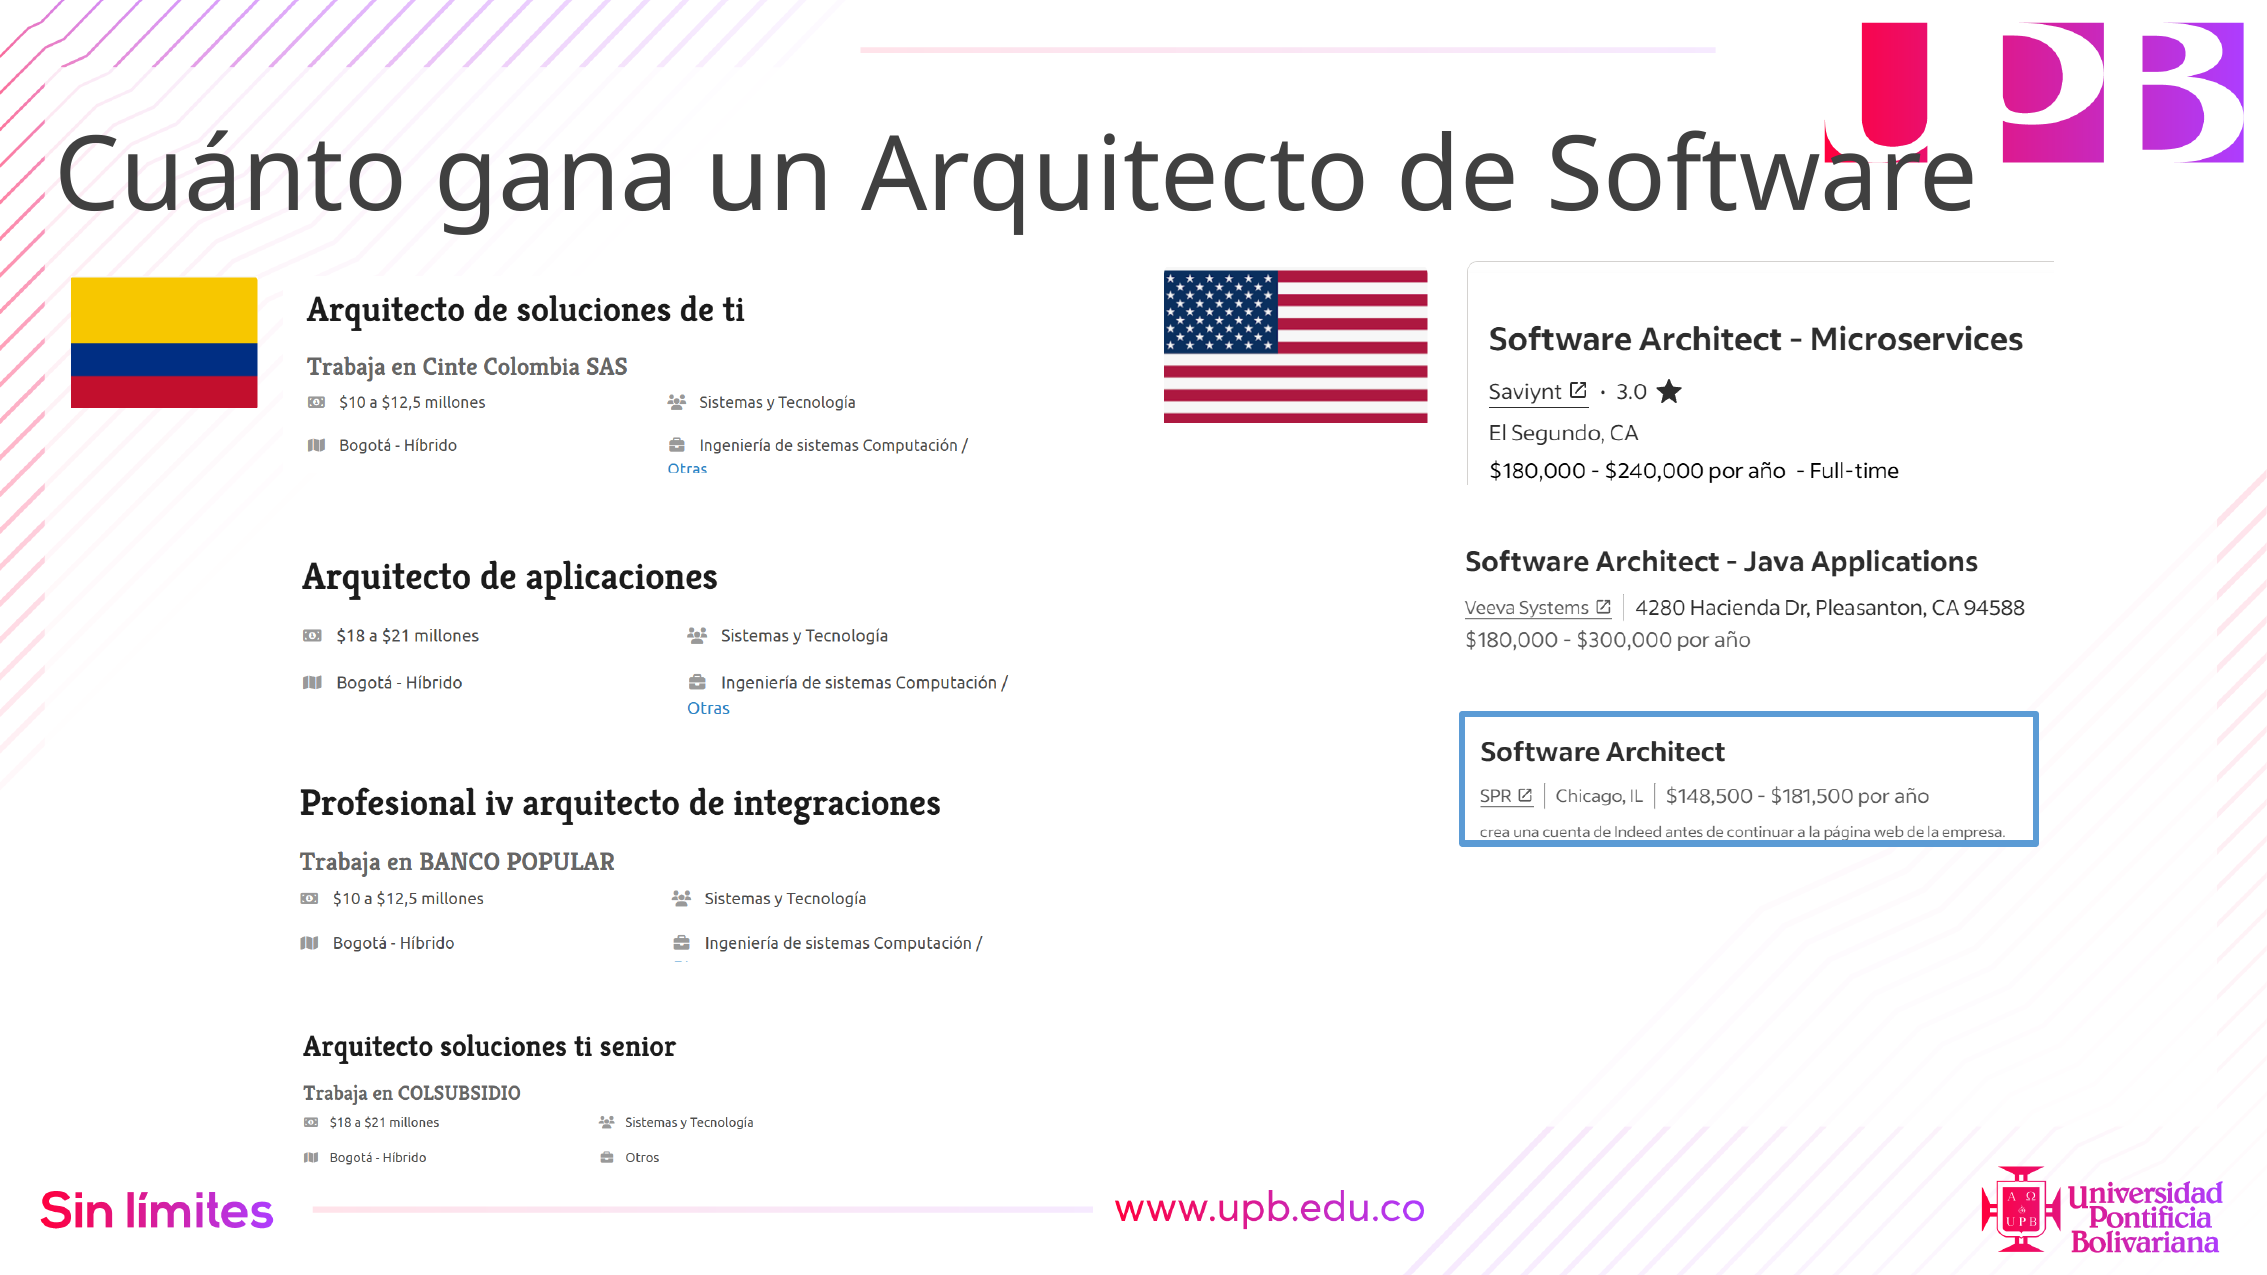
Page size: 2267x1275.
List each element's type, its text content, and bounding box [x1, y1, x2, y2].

title Cuánto gana un Arquitecto de Software [39, 53, 2140, 300]
picture [0, 0, 2267, 1275]
